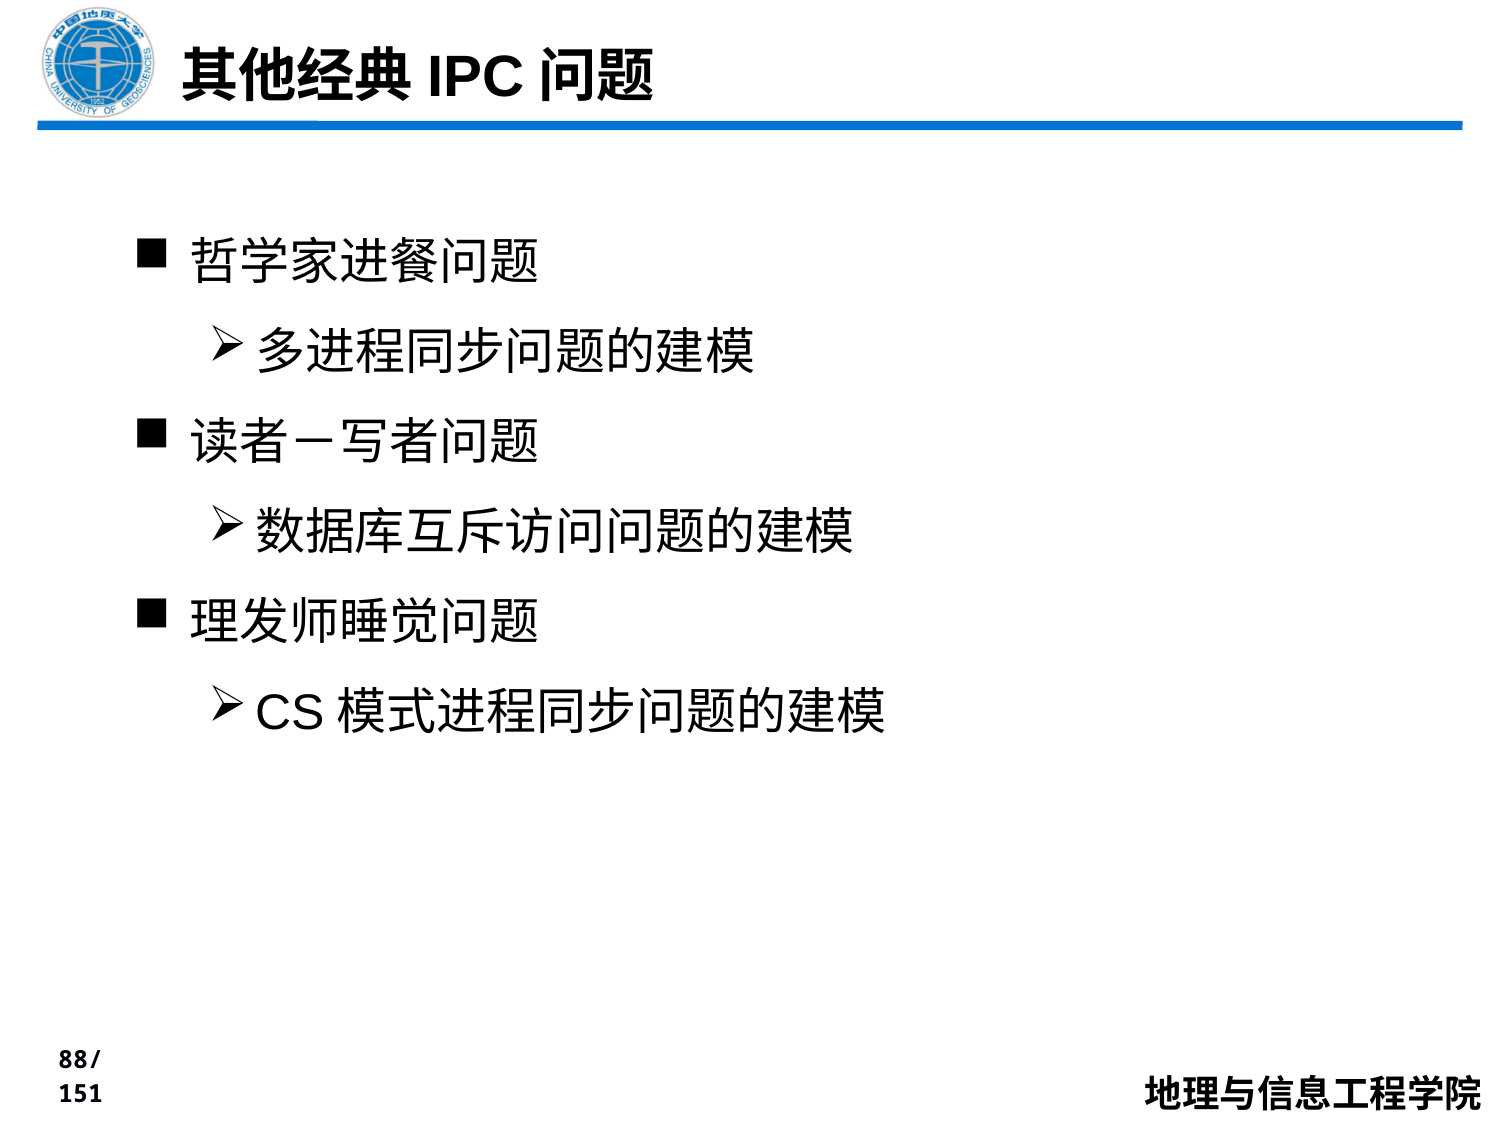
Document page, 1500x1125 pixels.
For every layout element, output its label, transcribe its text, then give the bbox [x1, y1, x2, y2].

list 哲学家进餐问题 多进程同步问题的建模 读者－写者问题 数据库互斥访问问题的建模 理发师睡觉问题 CS模式进程同步问题的建模 [117, 191, 1469, 935]
picture [39, 4, 157, 120]
title 其他经典IPC问题 [165, 30, 1140, 114]
